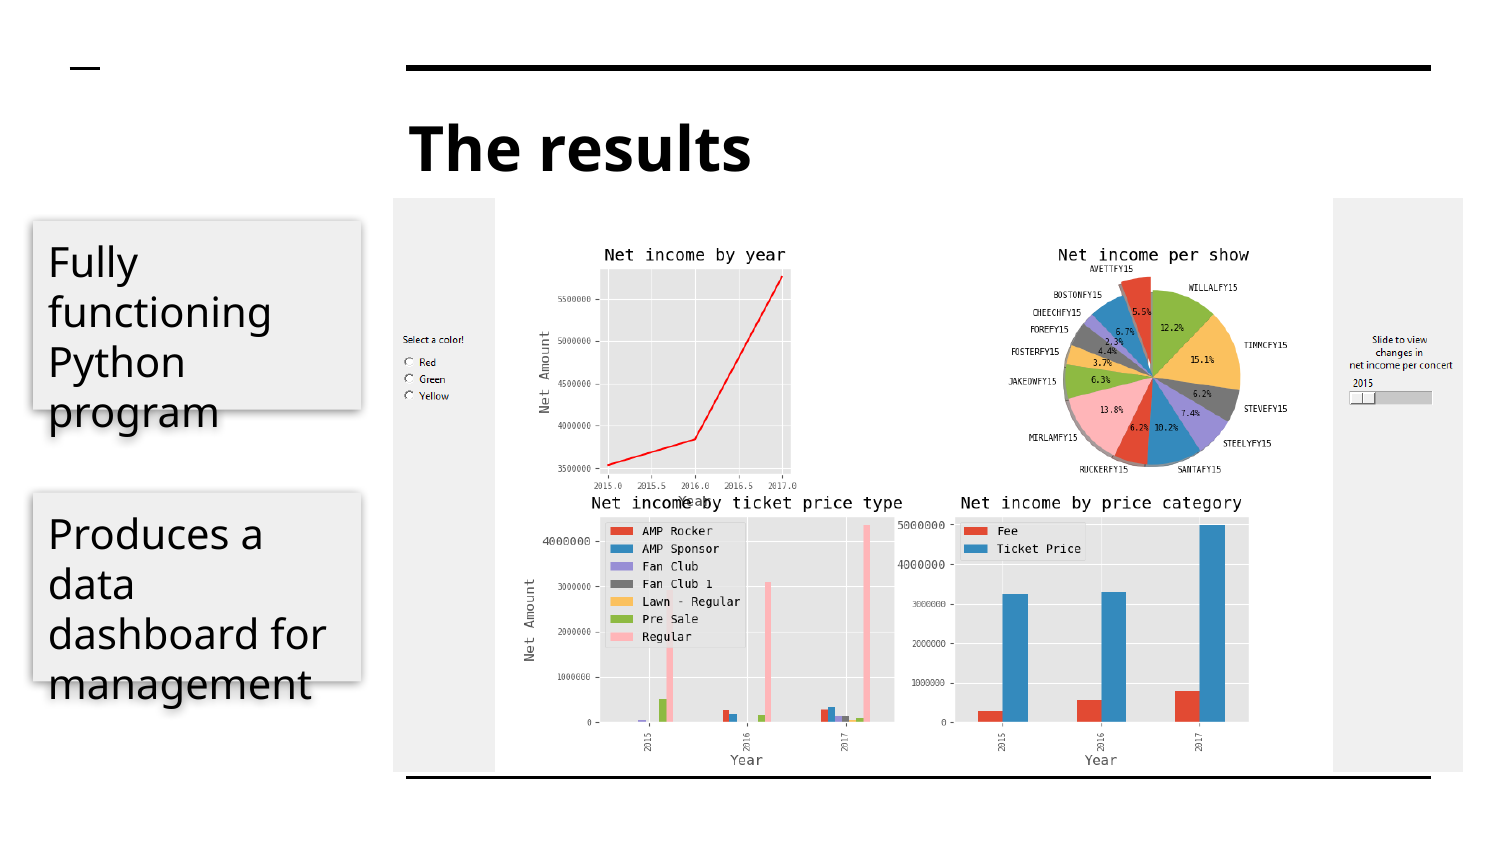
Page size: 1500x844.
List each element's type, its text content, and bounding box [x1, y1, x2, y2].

title The results [393, 94, 1431, 198]
picture [393, 198, 1463, 773]
text_box Fully functioning Python program [33, 220, 362, 410]
text_box Produces a data dashboard for management [33, 492, 362, 682]
